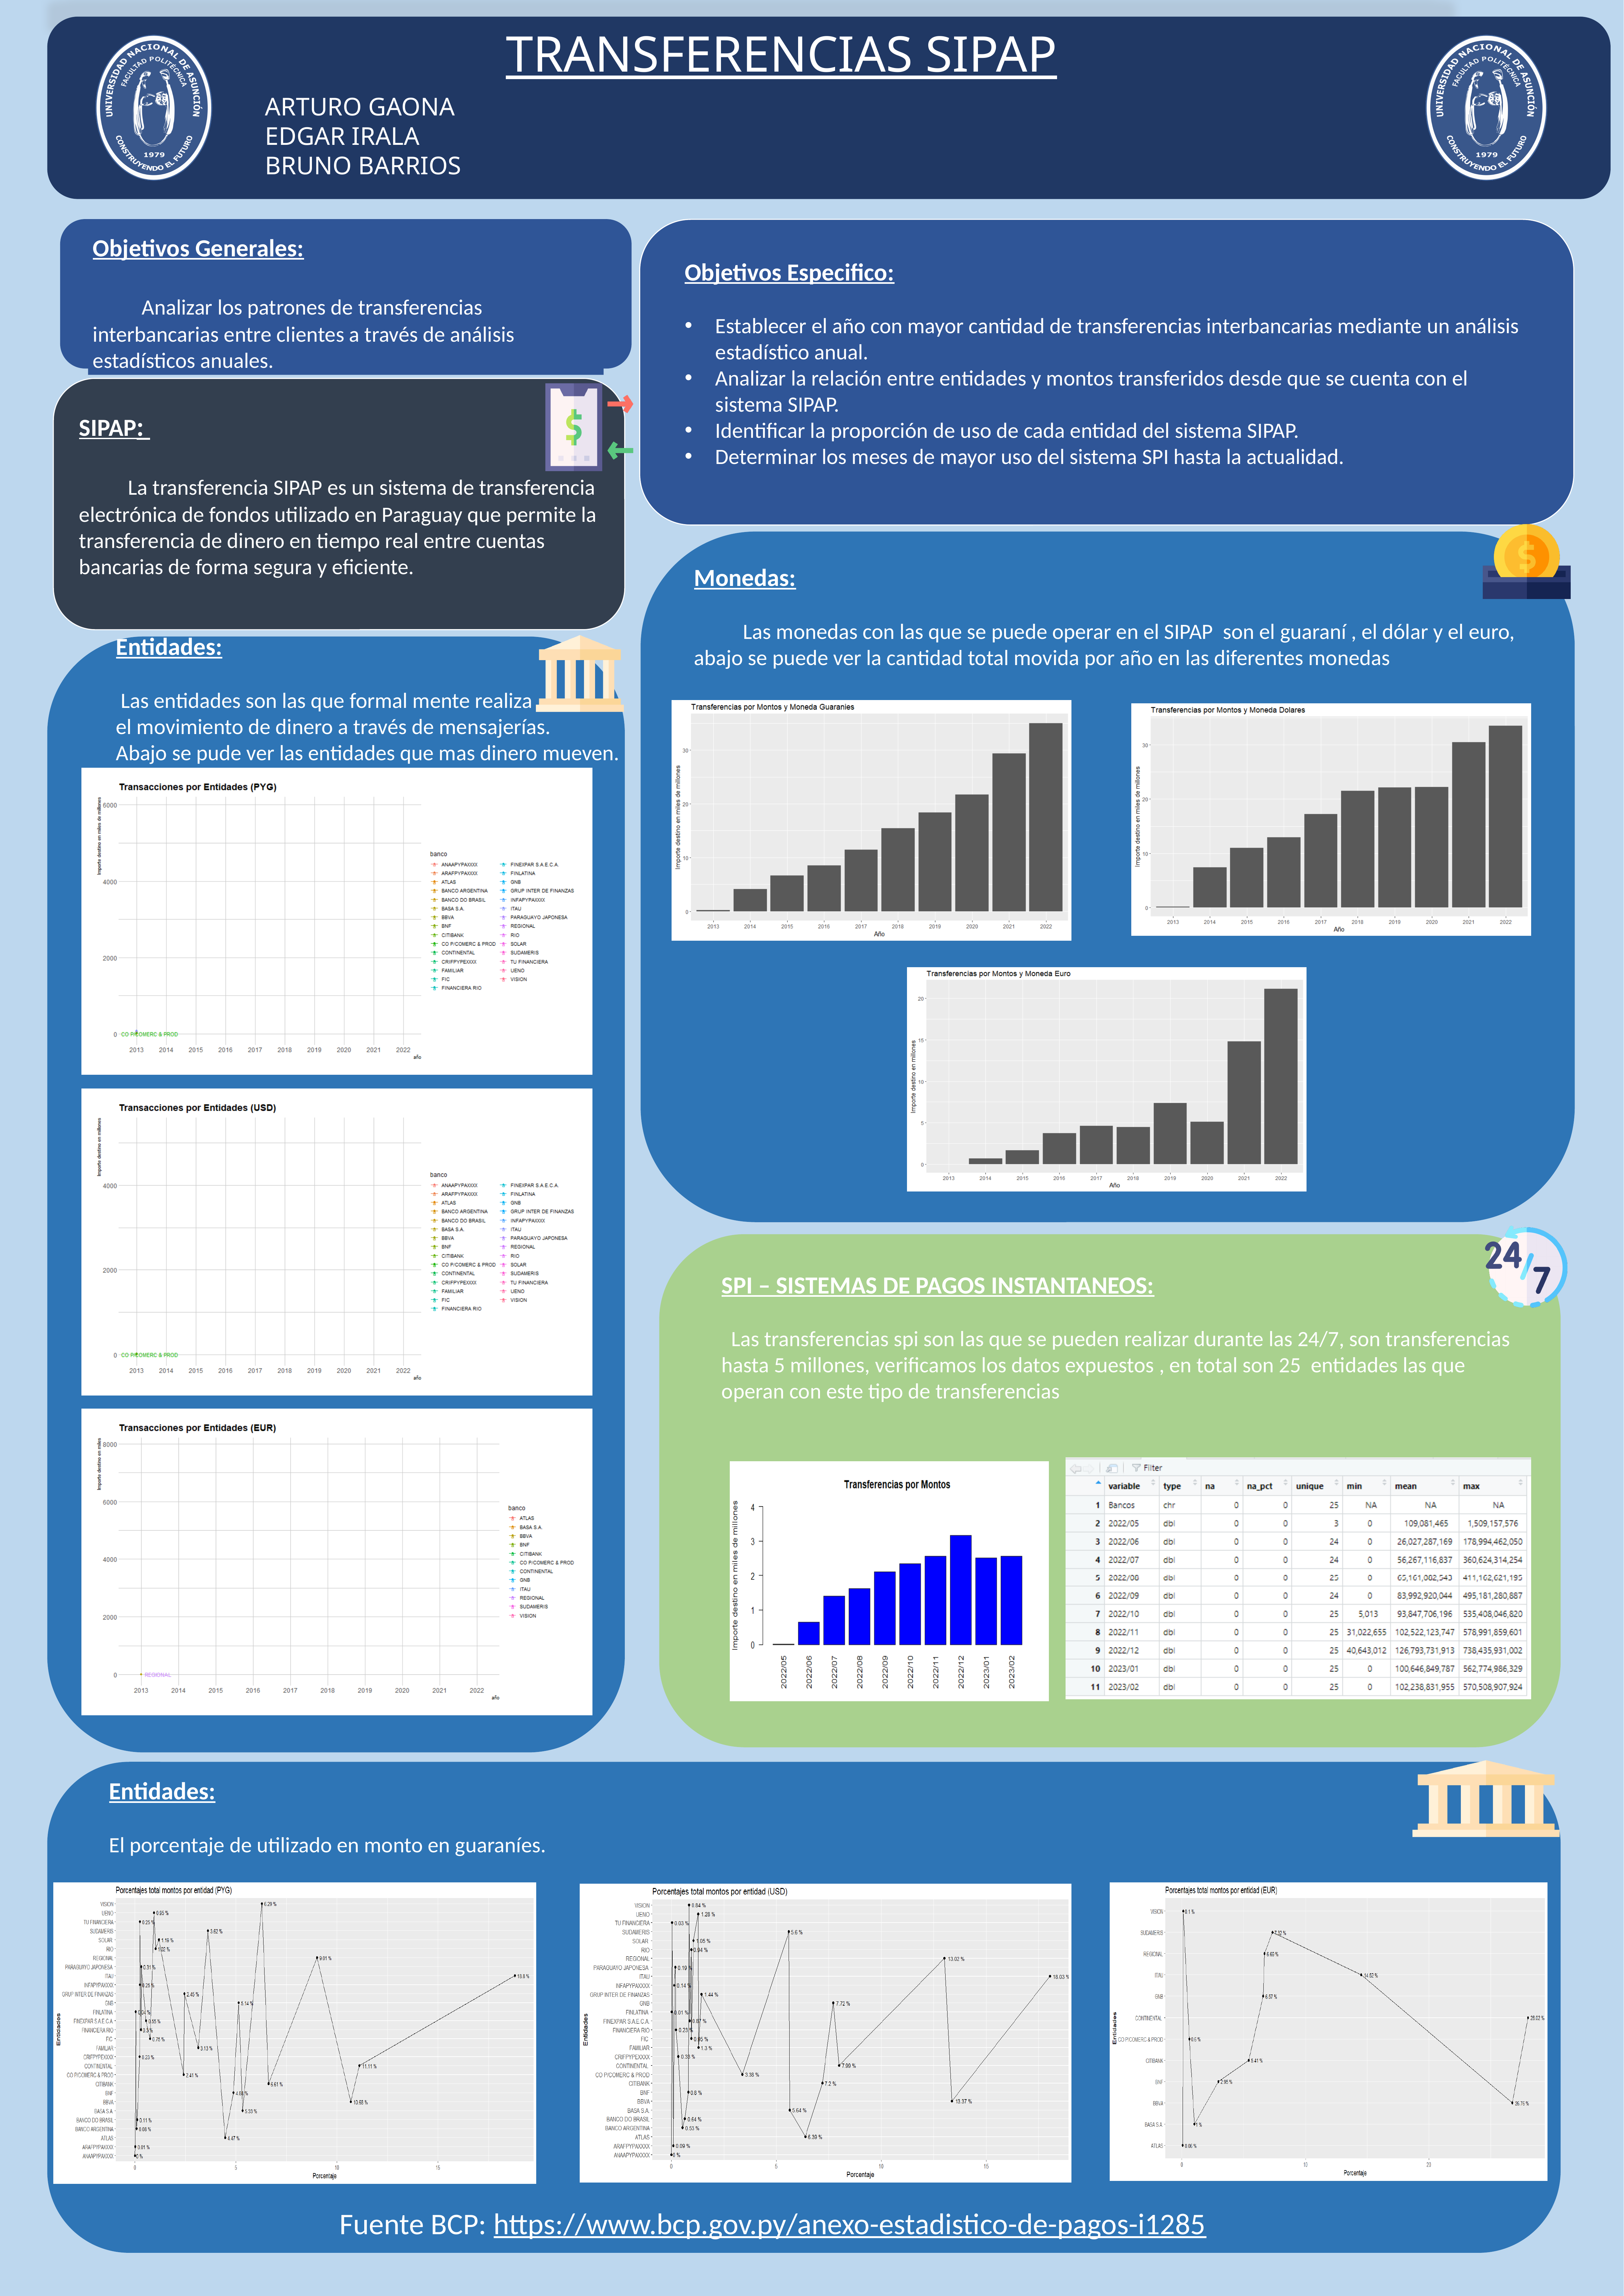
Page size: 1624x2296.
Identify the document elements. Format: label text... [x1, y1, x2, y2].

picture [53, 1882, 536, 2184]
picture [81, 1409, 592, 1715]
text_box ARTURO GAONA EDGAR IRALA BRUNO BARRIOS [260, 89, 482, 182]
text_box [60, 219, 632, 369]
picture [1483, 518, 1571, 606]
picture [1425, 35, 1547, 181]
text_box Entidades: Las entidades son las que formal mente realiza el movimiento de dinero a través de mensajerías. Abajo se pude ver las entidades que mas dinero mueven. [111, 628, 629, 767]
picture [81, 1088, 592, 1396]
text_box [618, 471, 625, 612]
text_box [641, 531, 1575, 1222]
picture [1131, 703, 1531, 936]
picture [1110, 1882, 1547, 2181]
text_box SPI – SISTEMAS DE PAGOS INSTANTANEOS: Las transferencias spi son las que se pueden realizar durante las 24/7, son transferencias hasta 5 millones, verificamos los datos expuestos , en total son 25 entidades las que operan con este tipo de transferencias [717, 1266, 1517, 1432]
picture [95, 35, 213, 181]
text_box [47, 629, 625, 1753]
picture [1485, 1225, 1567, 1308]
picture [730, 1461, 1049, 1701]
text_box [47, 1755, 1561, 2253]
picture [672, 700, 1071, 941]
text_box [47, 16, 1611, 199]
text_box Objetivos Especifico: Establecer el año con mayor cantidad de transferencias interbancarias mediante un análisis estadístico anual. Analizar la relación entre entidades y montos transferidos desde que se cuenta con el sistema SIPAP. Identificar la proporción de uso de cada entidad del sistema SIPAP. Determinar los meses de mayor uso del sistema SPI hasta la actualidad. [680, 253, 1540, 471]
text_box [639, 219, 1575, 526]
text_box [659, 1234, 1561, 1747]
picture [545, 383, 633, 471]
text_box SIPAP: La transferencia SIPAP es un sistema de transferencia electrónica de fondos utilizado en Paraguay que permite la transferencia de dinero en tiempo real entre cuentas bancarias de forma segura y eficiente. [74, 406, 618, 614]
picture [580, 1884, 1071, 2183]
picture [1066, 1457, 1531, 1699]
text_box Monedas: Las monedas con las que se puede operar en el SIPAP son el guaraní , el dólar y el euro, abajo se puede ver la cantidad total movida por año en las diferentes monedas [689, 559, 1574, 672]
picture [81, 768, 592, 1075]
text_box TRANSFERENCIAS SIPAP [501, 20, 1220, 84]
picture [907, 967, 1307, 1191]
text_box [53, 378, 616, 629]
